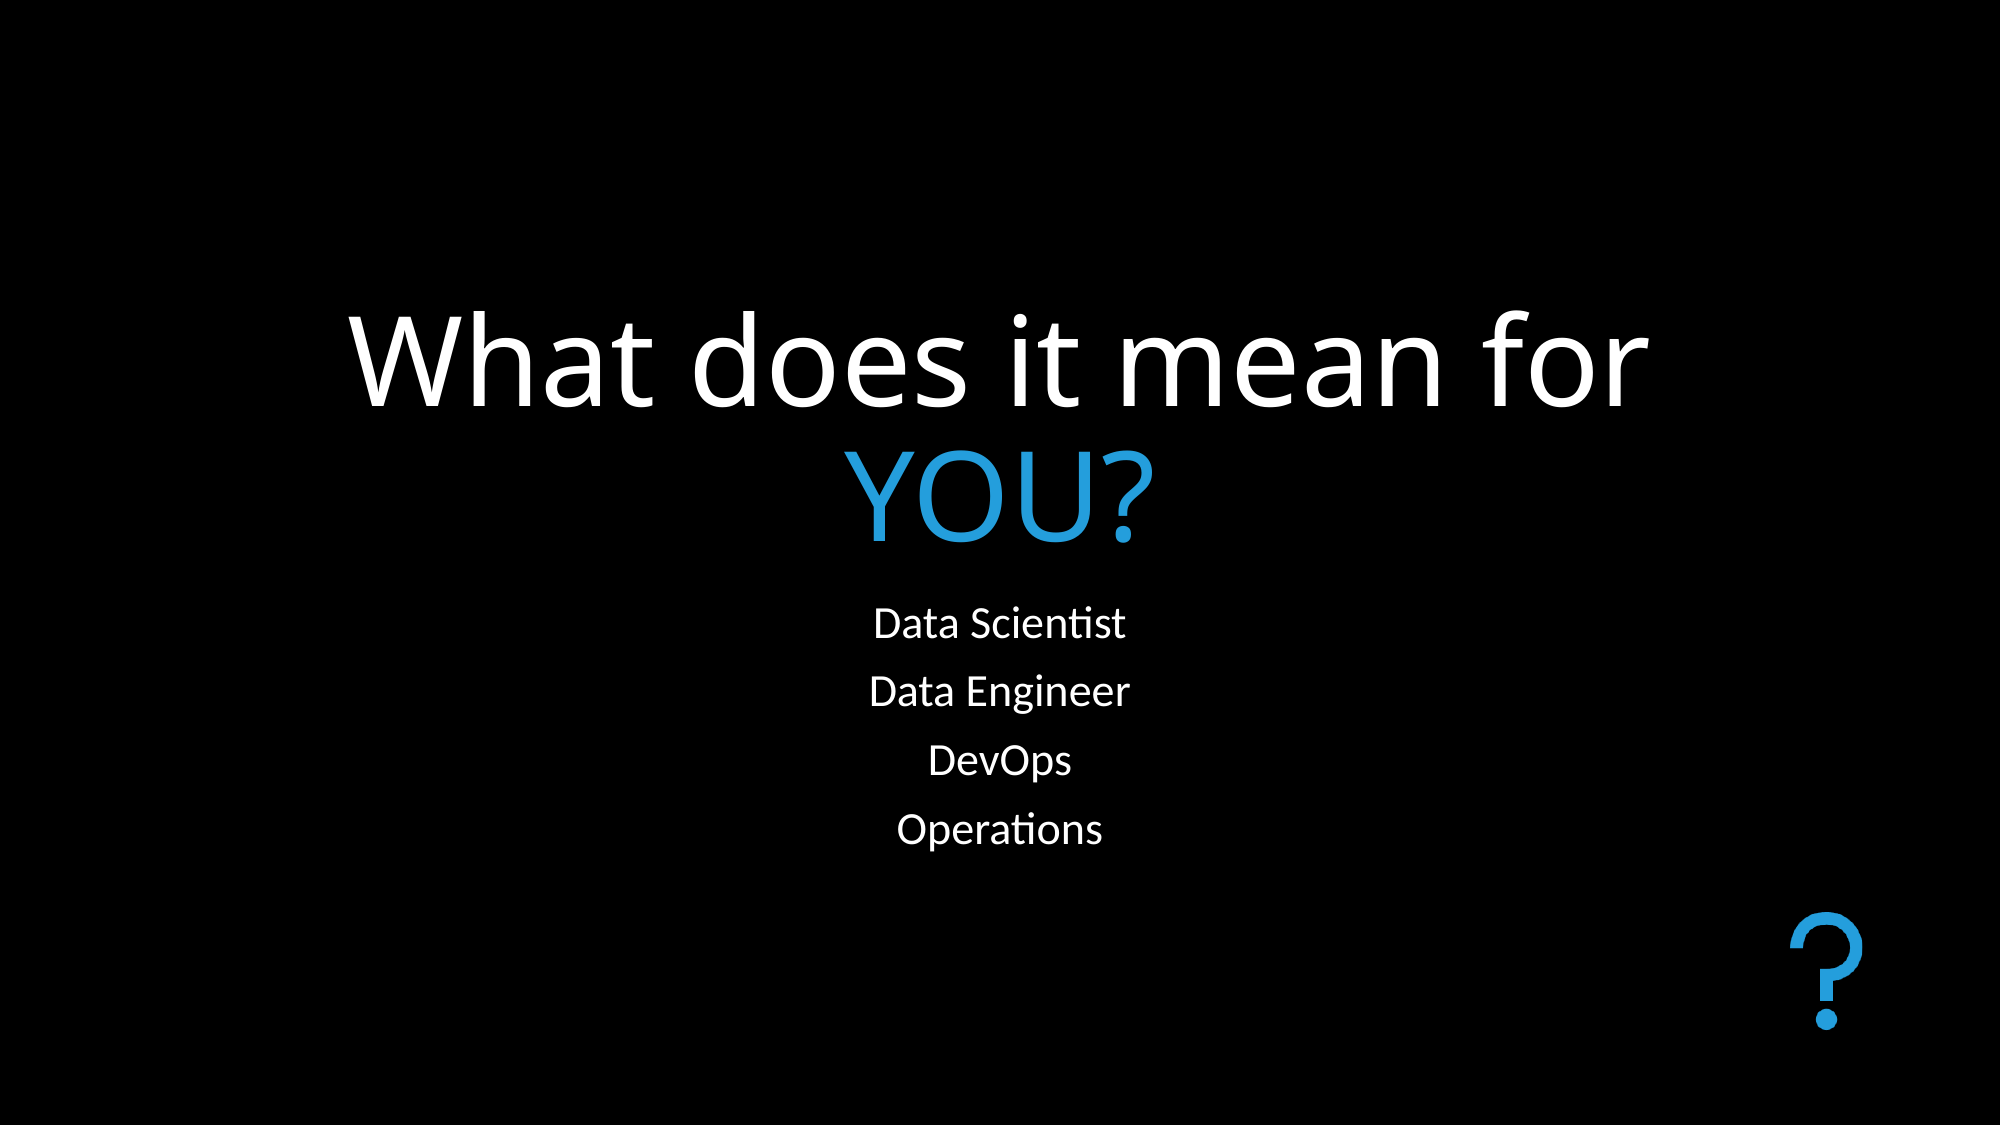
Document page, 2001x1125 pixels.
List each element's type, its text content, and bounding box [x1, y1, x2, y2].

title What does it mean for YOU? [249, 184, 1750, 576]
subtitle Data Scientist Data Engineer DevOps Operations [249, 590, 1750, 863]
picture [1749, 894, 1903, 1047]
